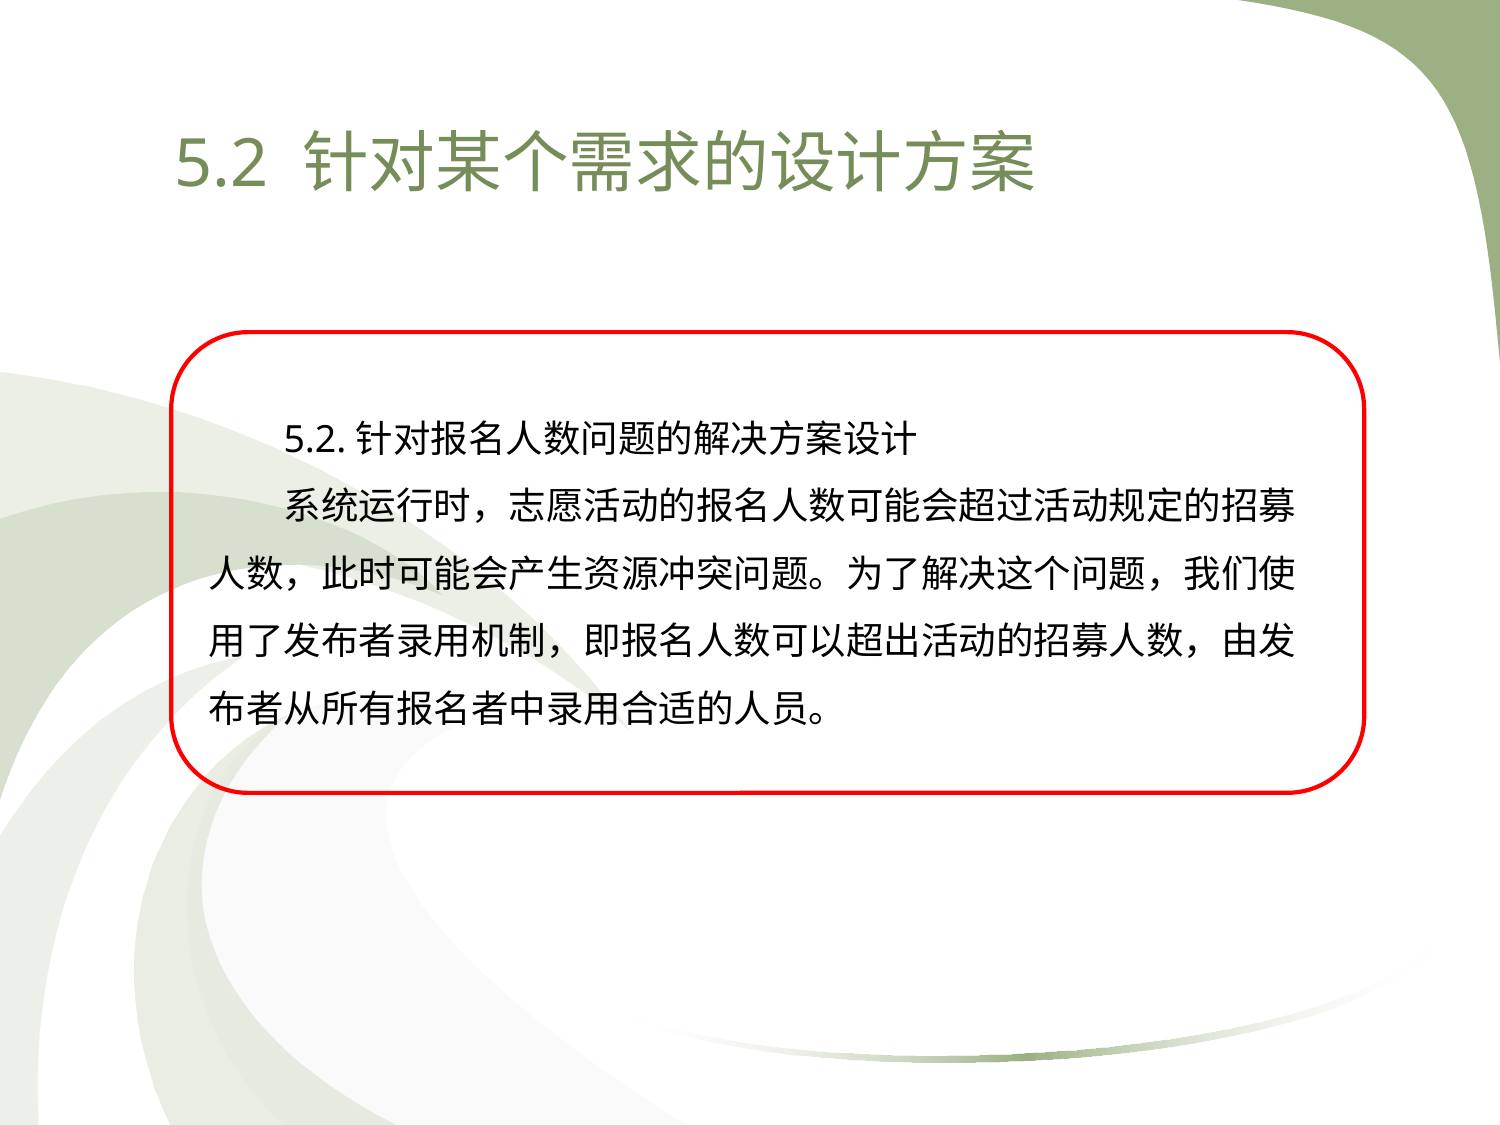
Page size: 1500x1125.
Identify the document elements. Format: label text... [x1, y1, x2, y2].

text_box [169, 330, 1367, 795]
text_box 5.2 针对某个需求的设计方案 [159, 112, 1285, 208]
